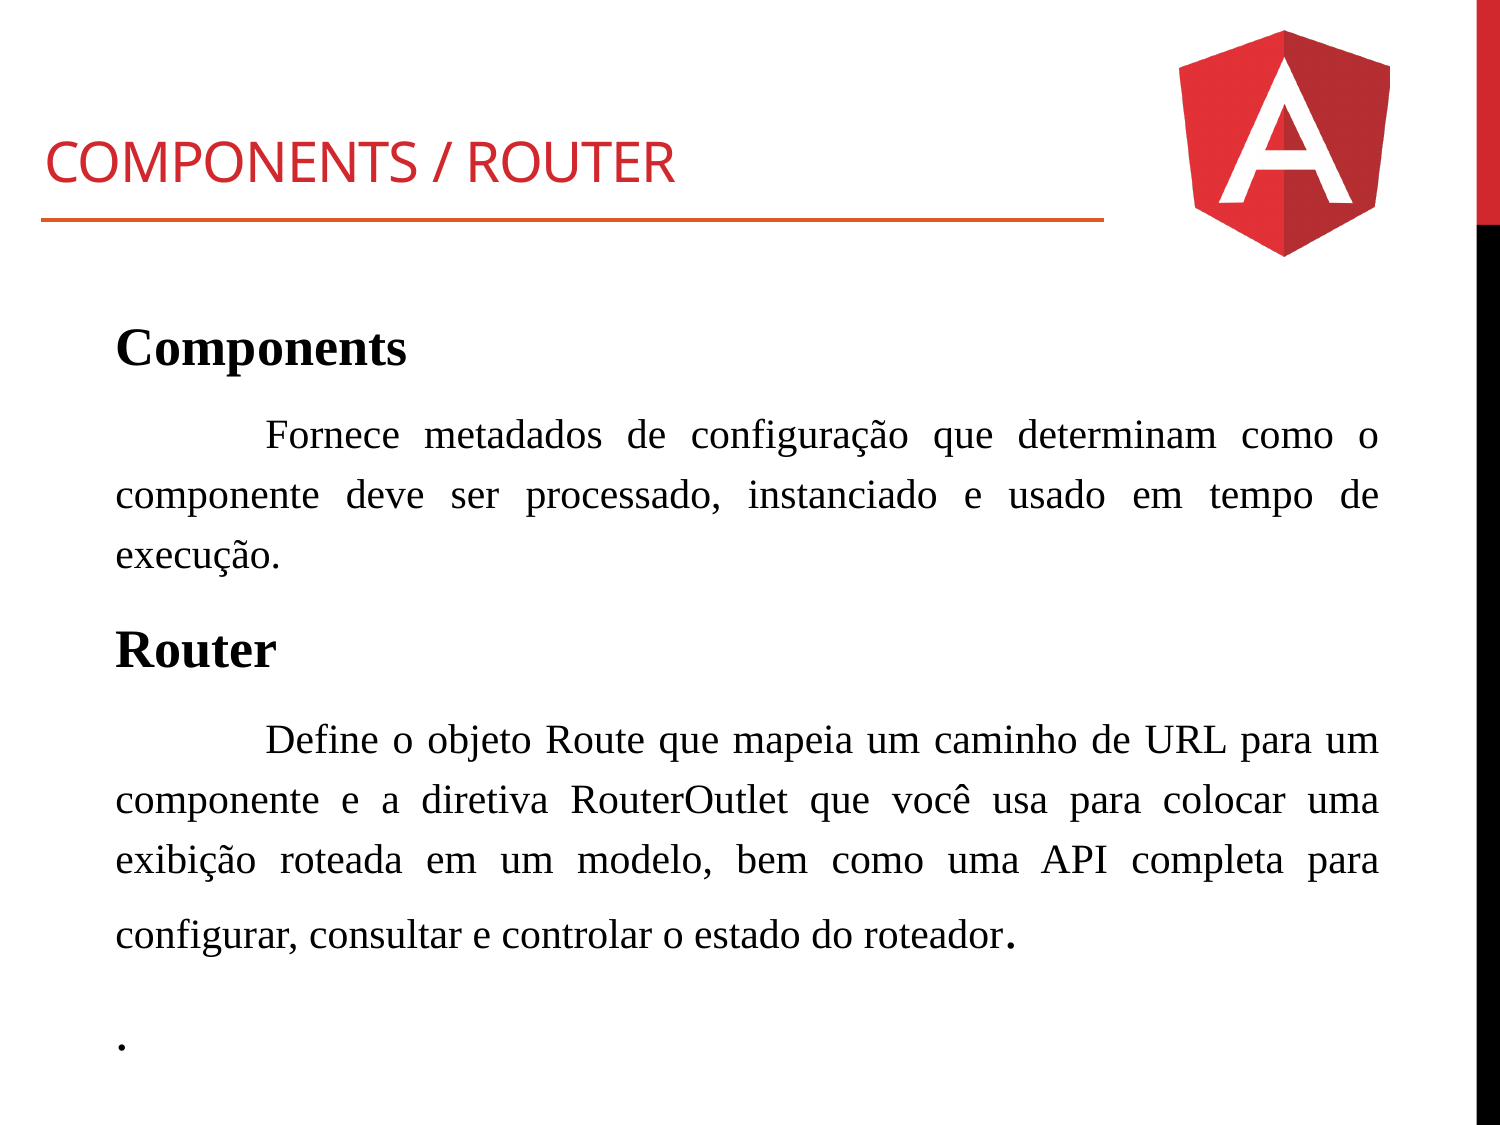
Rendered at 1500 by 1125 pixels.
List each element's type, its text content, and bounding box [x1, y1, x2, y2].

title Components / Router [29, 53, 1172, 202]
picture [1173, 25, 1391, 262]
list Components Fornece metadados de configuração que determinam como o componente deve ser processado, instanciado e usado em tempo de execução. Router Define o objeto Route que mapeia um caminho de URL para um componente e a diretiva RouterOutlet que você usa para colocar uma exibição roteada em um modelo, bem como uma API completa para configurar, consultar e controlar o estado do roteador. . [100, 290, 1396, 1000]
